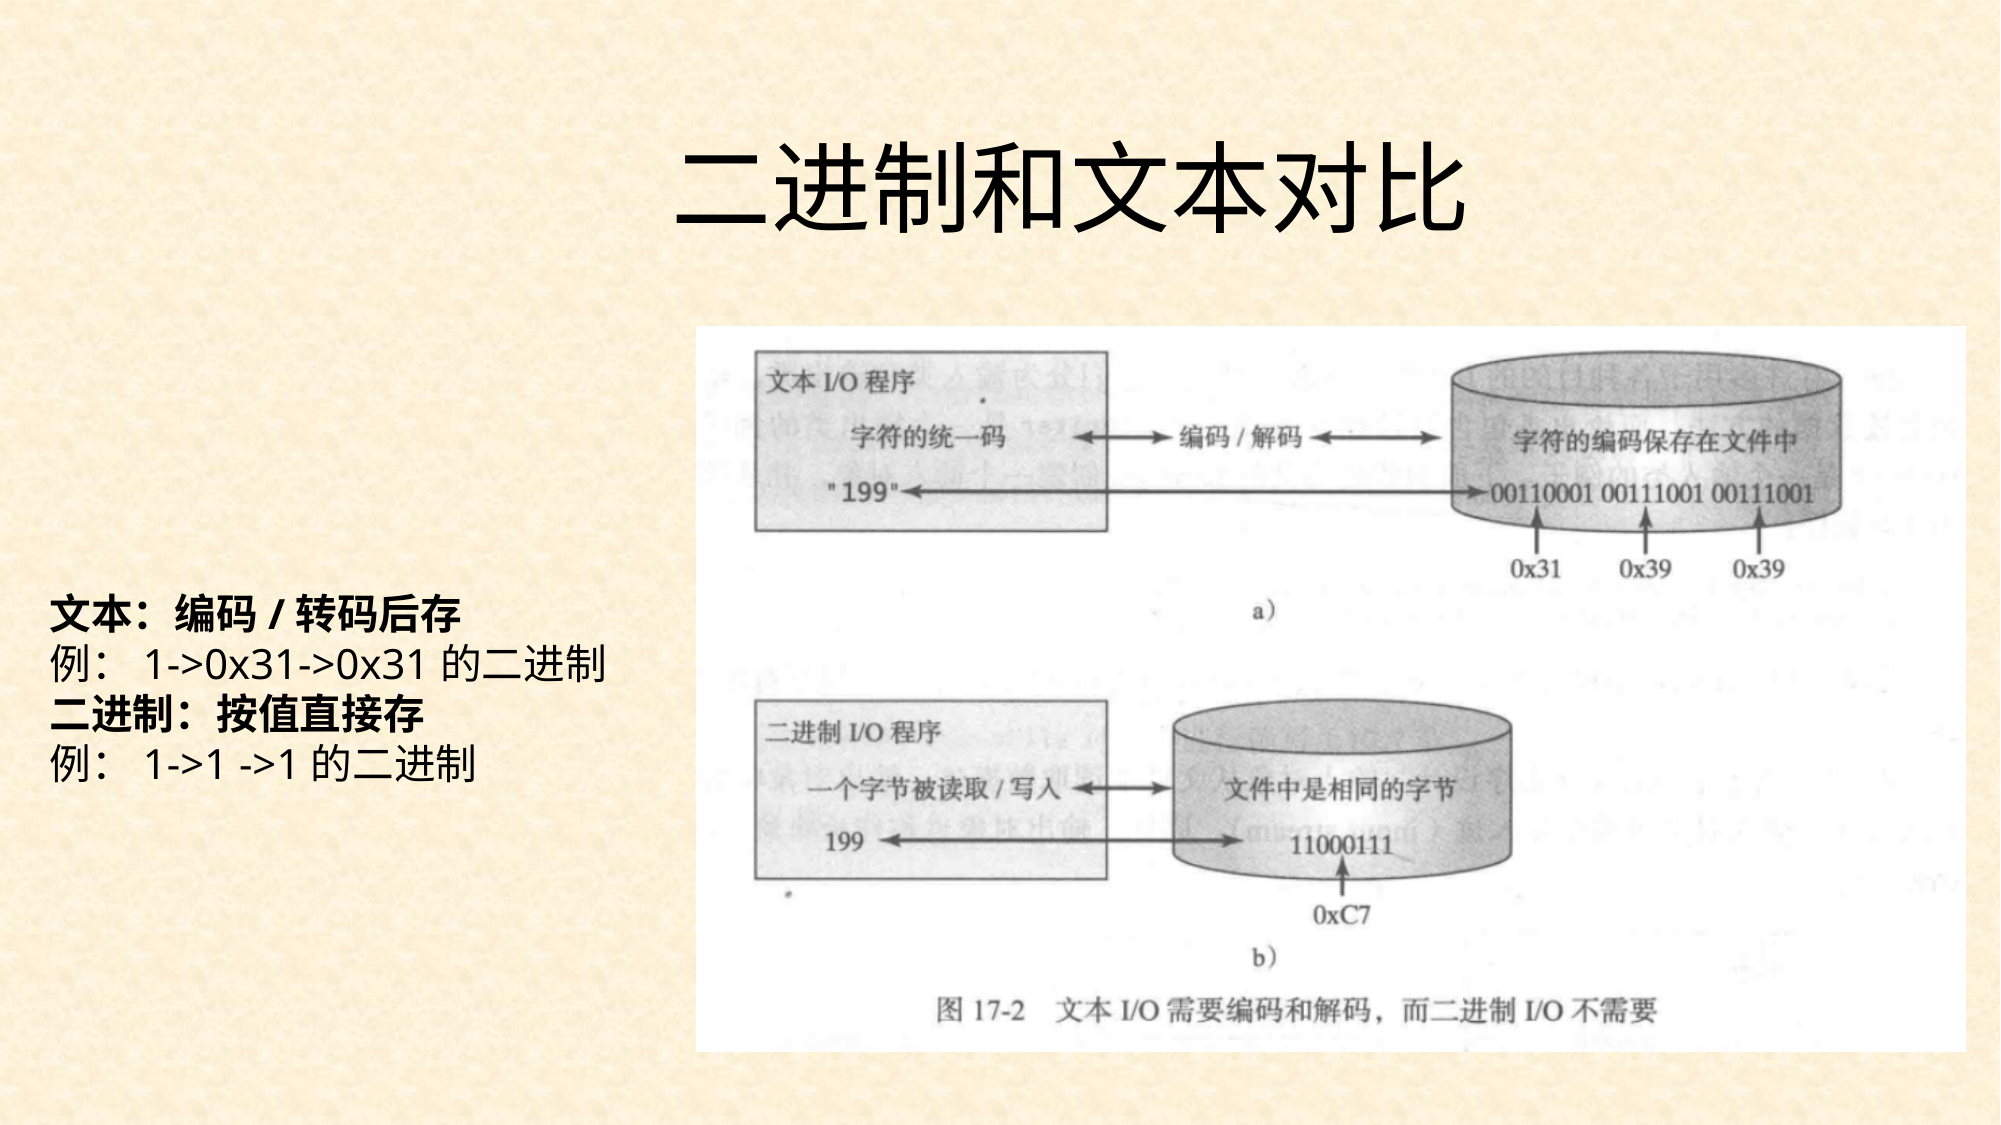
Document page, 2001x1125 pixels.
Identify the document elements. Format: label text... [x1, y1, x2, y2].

text_box 二进制和文本对比 [413, 118, 1683, 253]
picture [0, 0, 2001, 1125]
text_box 文本：编码/转码后存 例：1->0x31->0x31的二进制 二进制：按值直接存 例：1->1 ->1的二进制 [34, 580, 645, 796]
